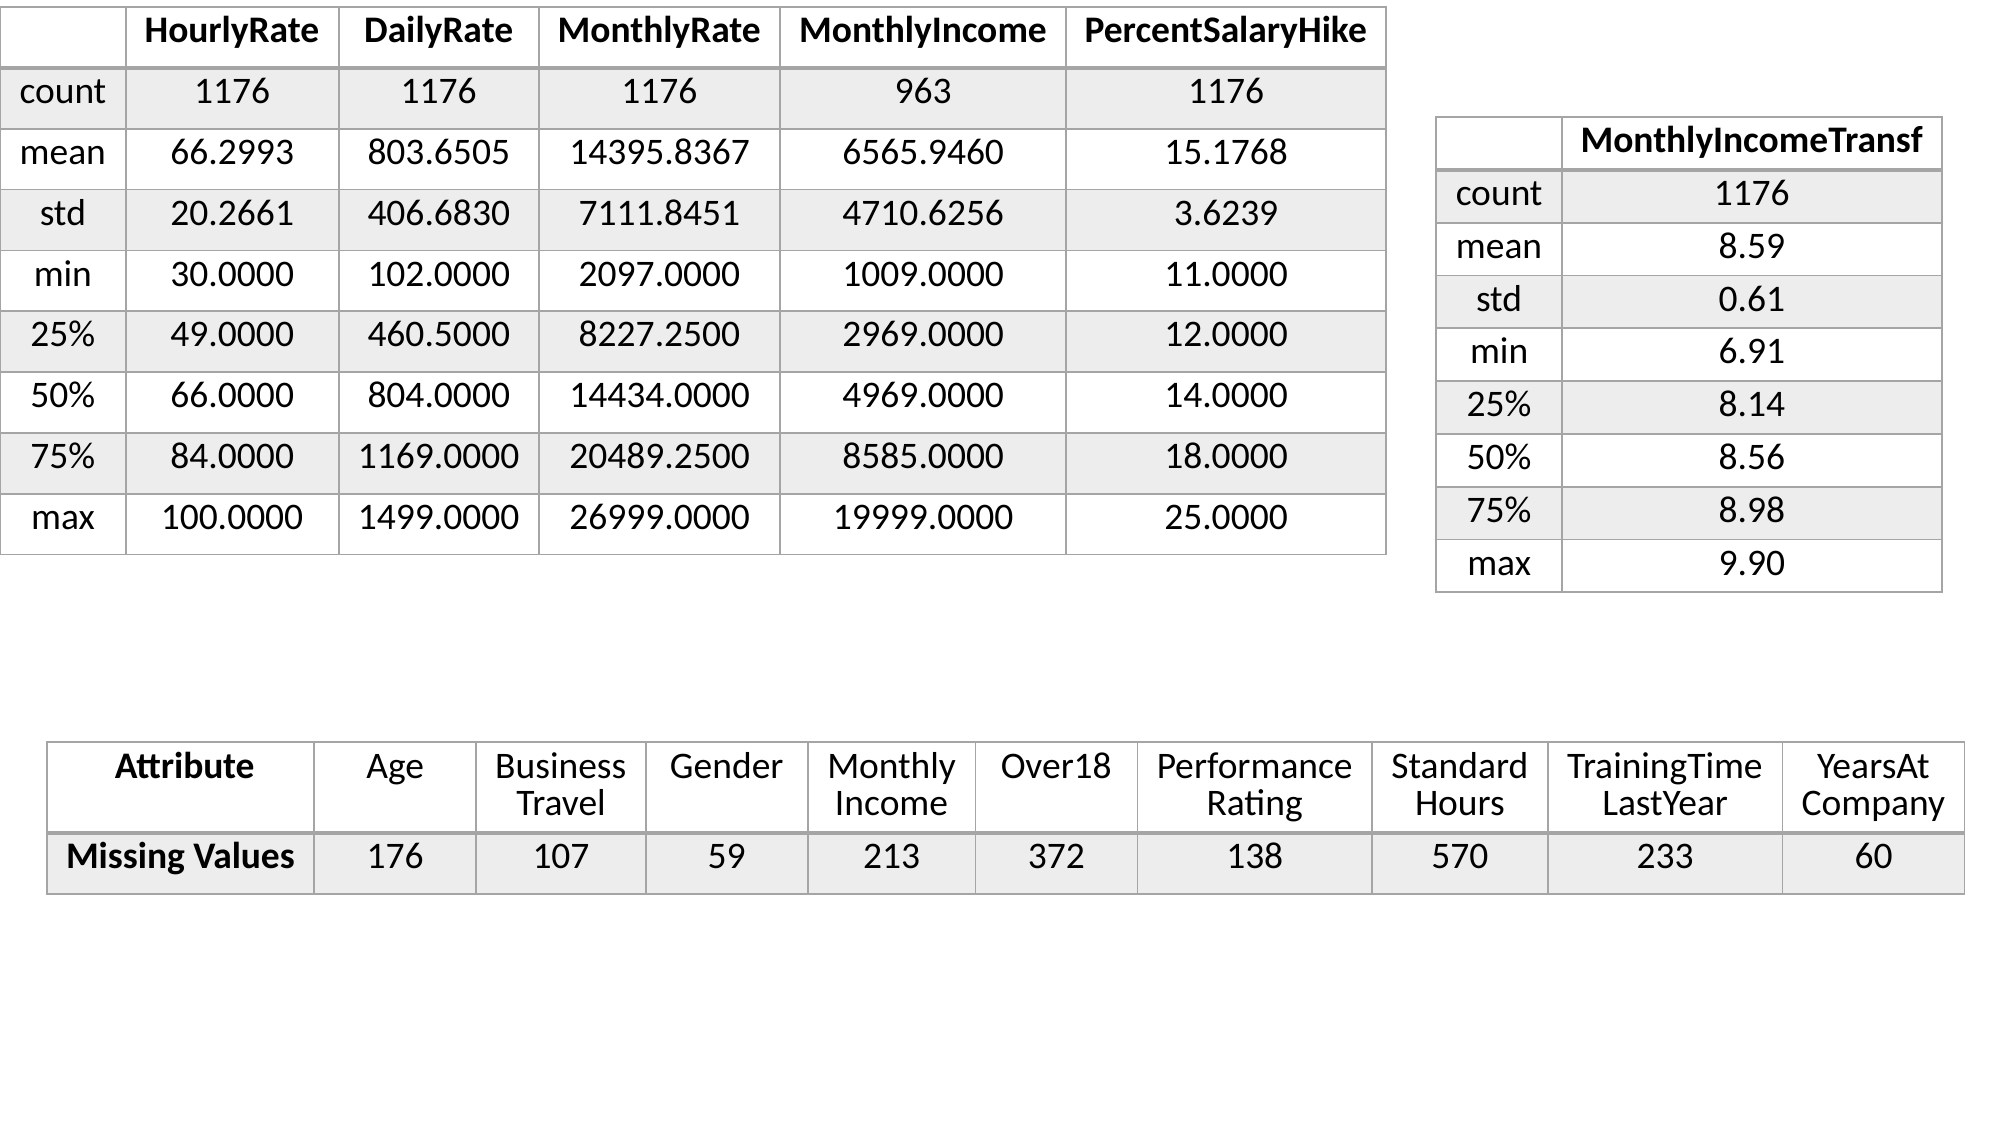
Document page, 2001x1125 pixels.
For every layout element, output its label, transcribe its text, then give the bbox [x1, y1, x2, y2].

table_cell 20.2661 [127, 190, 338, 250]
table_cell 570 [1373, 835, 1547, 893]
table_header YearsAt Company [1783, 743, 1964, 831]
table_cell 25.0000 [1067, 495, 1385, 554]
table_header PercentSalaryHike [1067, 8, 1385, 66]
table_cell 233 [1549, 835, 1782, 893]
table_cell 59 [647, 835, 807, 893]
table_cell 75% [1, 434, 125, 493]
table_cell 50% [1437, 435, 1561, 486]
table_cell 60 [1783, 835, 1964, 893]
table_cell 20489.2500 [540, 434, 779, 493]
table_header Business Travel [477, 743, 645, 831]
table_cell 66.2993 [127, 130, 338, 189]
table_cell 4969.0000 [781, 373, 1065, 432]
table_header Gender [647, 743, 807, 831]
table_cell 1499.0000 [340, 495, 538, 554]
table_cell 100.0000 [127, 495, 338, 554]
table_header Monthly Income [809, 743, 975, 831]
table_cell 25% [1, 312, 125, 371]
table_cell 176 [315, 835, 475, 893]
table_header HourlyRate [127, 8, 338, 66]
table_cell 372 [976, 835, 1137, 893]
table_cell 0.61 [1563, 276, 1941, 327]
table_cell 15.1768 [1067, 130, 1385, 189]
table_cell 138 [1138, 835, 1371, 893]
table_cell 49.0000 [127, 312, 338, 371]
table_cell 1176 [1563, 172, 1941, 222]
table_cell std [1, 190, 125, 250]
table_cell 8.59 [1563, 224, 1941, 275]
table_cell 50% [1, 373, 125, 432]
table_cell 18.0000 [1067, 434, 1385, 493]
table_cell 8585.0000 [781, 434, 1065, 493]
table_cell Missing Values [48, 835, 313, 893]
table_header Over18 [976, 743, 1137, 831]
table_header Attribute [48, 743, 313, 831]
table_cell 84.0000 [127, 434, 338, 493]
table_cell 9.90 [1563, 540, 1941, 591]
table_header TrainingTime LastYear [1549, 743, 1782, 831]
table_cell 804.0000 [340, 373, 538, 432]
table_cell 1009.0000 [781, 251, 1065, 310]
table_cell 8.56 [1563, 435, 1941, 486]
table_cell 8227.2500 [540, 312, 779, 371]
table_cell 66.0000 [127, 373, 338, 432]
table_cell 1176 [1067, 70, 1385, 128]
table_cell 7111.8451 [540, 190, 779, 250]
table_cell 4710.6256 [781, 190, 1065, 250]
table_cell 75% [1437, 488, 1561, 539]
table_cell 26999.0000 [540, 495, 779, 554]
table_cell 19999.0000 [781, 495, 1065, 554]
table_cell 30.0000 [127, 251, 338, 310]
table_cell 2969.0000 [781, 312, 1065, 371]
table_header MonthlyRate [540, 8, 779, 66]
table_cell 8.14 [1563, 382, 1941, 433]
table_cell 803.6505 [340, 130, 538, 189]
table_cell 25% [1437, 382, 1561, 433]
table_cell 406.6830 [340, 190, 538, 250]
table_cell 1176 [127, 70, 338, 128]
table_cell 963 [781, 70, 1065, 128]
table_cell std [1437, 276, 1561, 327]
table_header MonthlyIncome [781, 8, 1065, 66]
table_cell mean [1437, 224, 1561, 275]
table_cell min [1, 251, 125, 310]
table_cell 14395.8367 [540, 130, 779, 189]
table_header MonthlyIncomeTransf [1563, 118, 1941, 168]
table_header Age [315, 743, 475, 831]
table_cell 1176 [340, 70, 538, 128]
table_header Standard Hours [1373, 743, 1547, 831]
table_cell 460.5000 [340, 312, 538, 371]
table_header Performance Rating [1138, 743, 1371, 831]
table_cell count [1, 70, 125, 128]
table_cell 2097.0000 [540, 251, 779, 310]
table_cell 1176 [540, 70, 779, 128]
table_cell 8.98 [1563, 488, 1941, 539]
table_cell 14434.0000 [540, 373, 779, 432]
table_cell 213 [809, 835, 975, 893]
table_cell min [1437, 329, 1561, 380]
table_cell 1169.0000 [340, 434, 538, 493]
table_cell max [1437, 540, 1561, 591]
table_cell 12.0000 [1067, 312, 1385, 371]
table_header DailyRate [340, 8, 538, 66]
table_cell max [1, 495, 125, 554]
table_header [1437, 118, 1561, 168]
table_cell 11.0000 [1067, 251, 1385, 310]
table_header [1, 8, 125, 66]
table_cell 6.91 [1563, 329, 1941, 380]
table_cell 107 [477, 835, 645, 893]
table_cell mean [1, 130, 125, 189]
table_cell 102.0000 [340, 251, 538, 310]
table_cell count [1437, 172, 1561, 222]
table_cell 14.0000 [1067, 373, 1385, 432]
table_cell 3.6239 [1067, 190, 1385, 250]
table_cell 6565.9460 [781, 130, 1065, 189]
